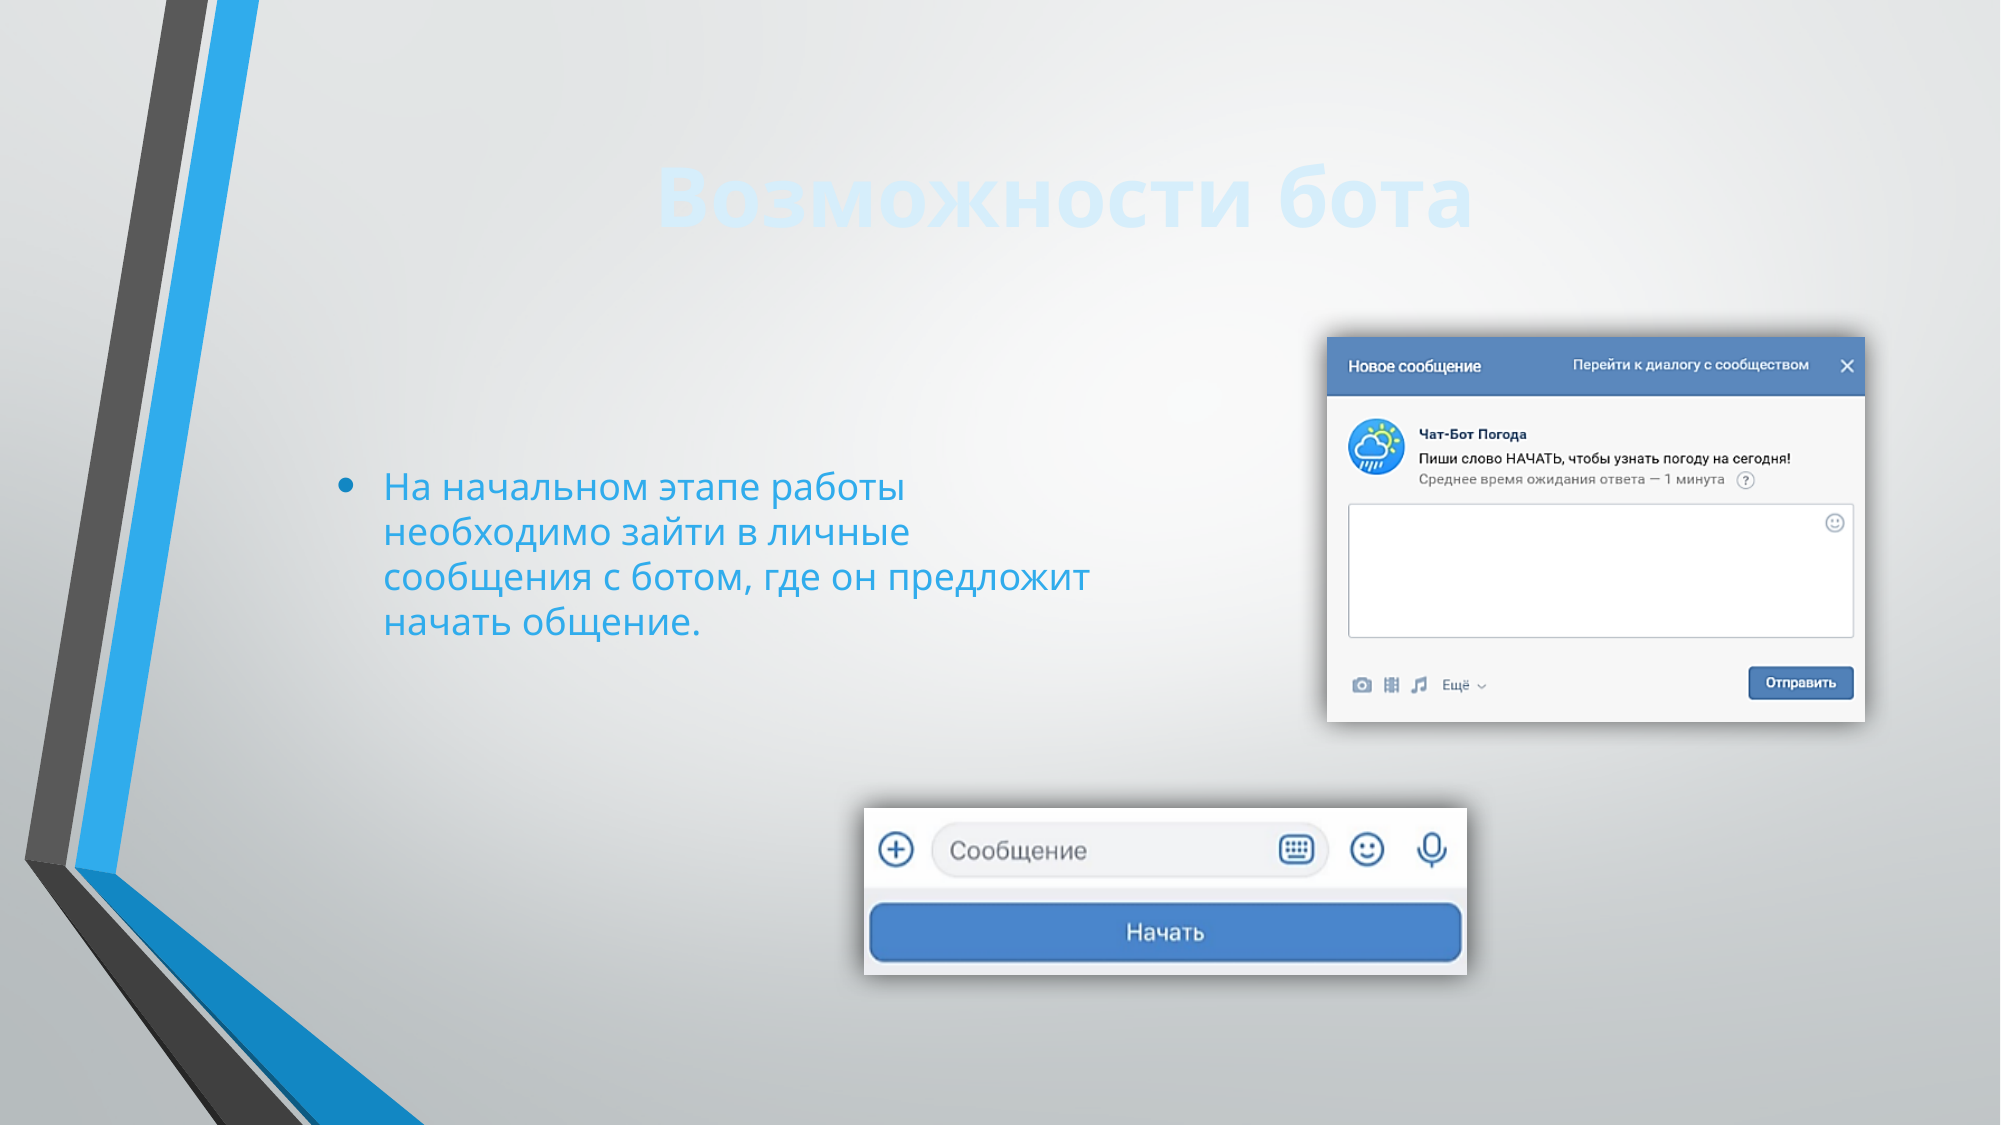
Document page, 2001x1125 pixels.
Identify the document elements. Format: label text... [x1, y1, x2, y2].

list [1327, 337, 1865, 722]
picture [863, 808, 1468, 975]
title Возможности бота [243, 50, 1887, 338]
list На начальном этапе работы необходимо зайти в личные сообщения с ботом, где он предложит начать общение. [321, 296, 1125, 809]
